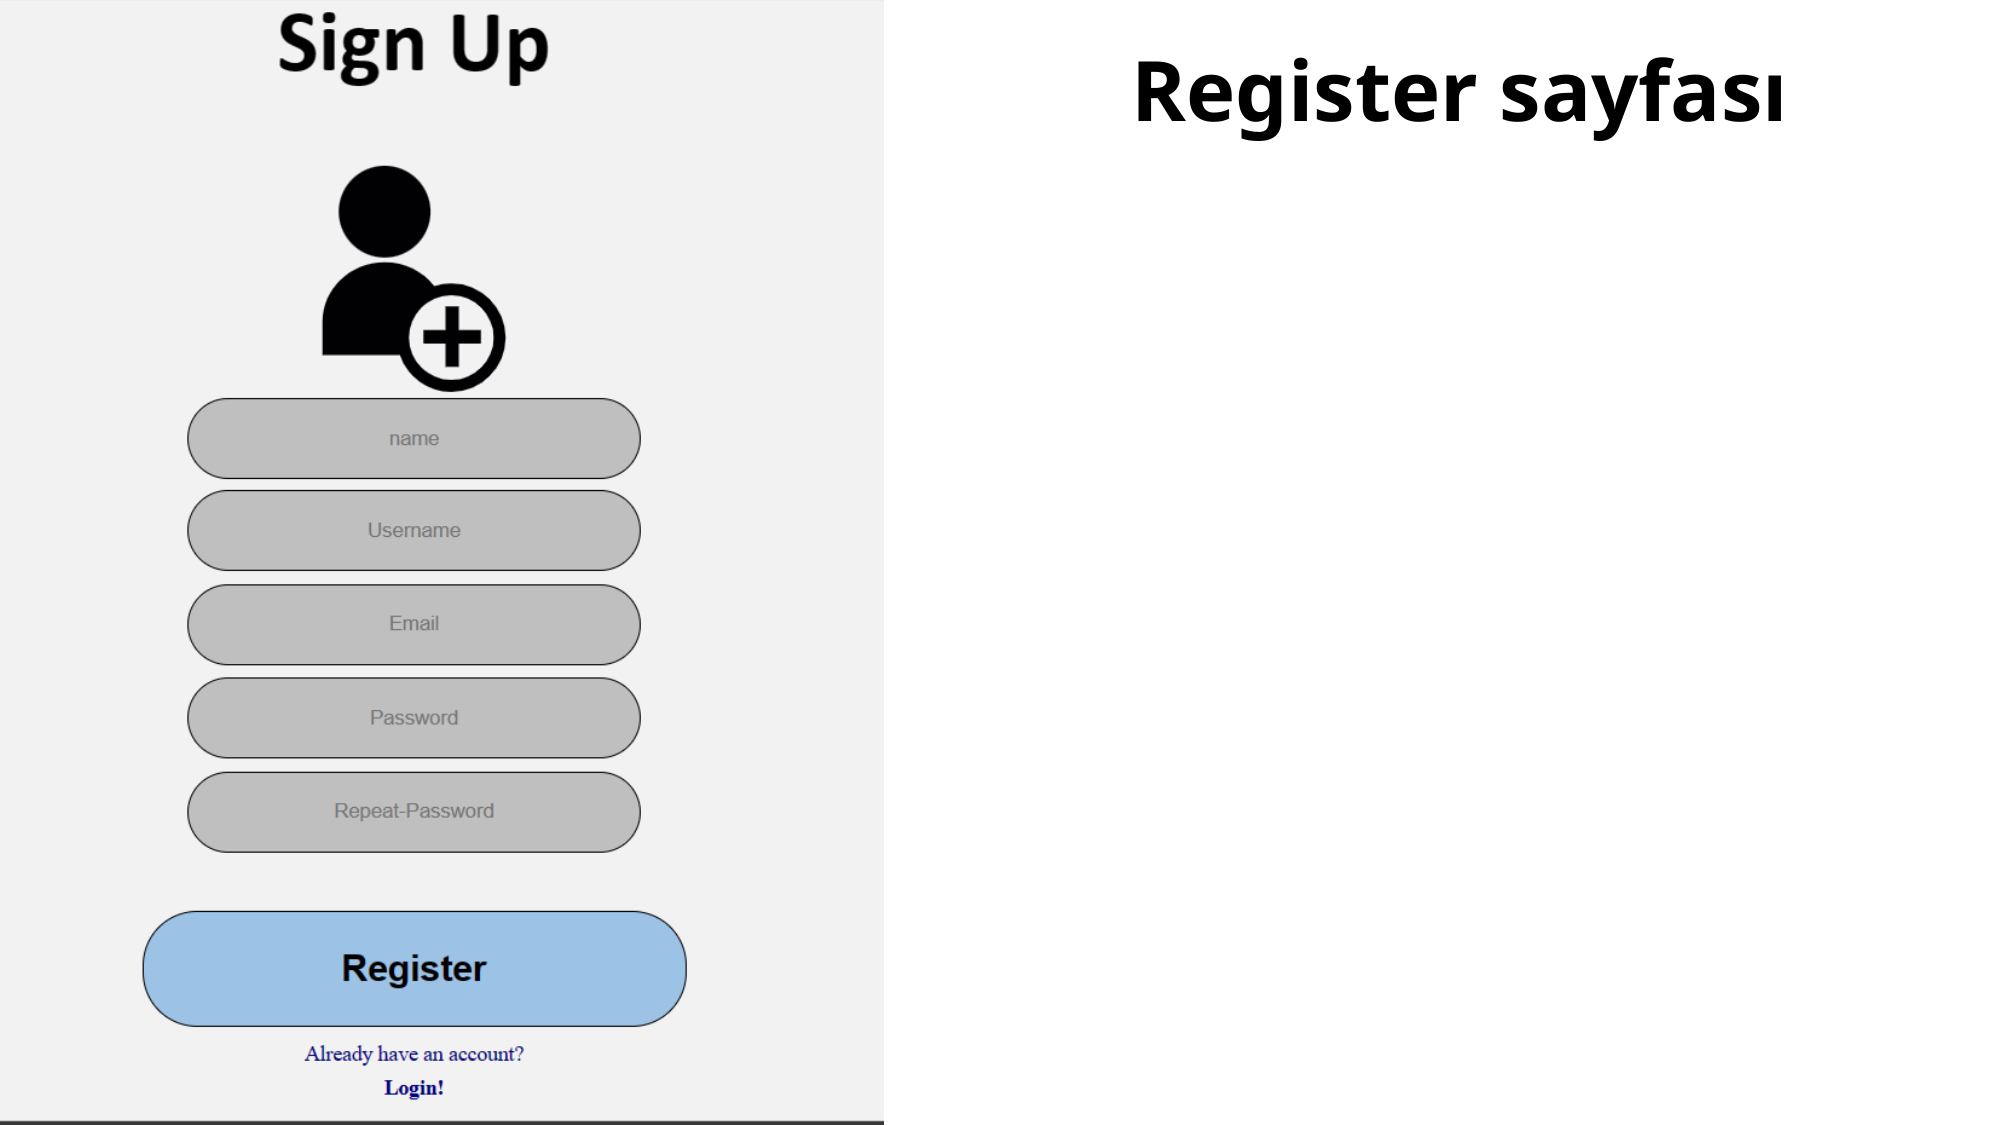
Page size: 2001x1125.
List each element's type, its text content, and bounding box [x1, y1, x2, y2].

picture [0, 0, 884, 1125]
text_box Register sayfası [1116, 31, 1804, 146]
